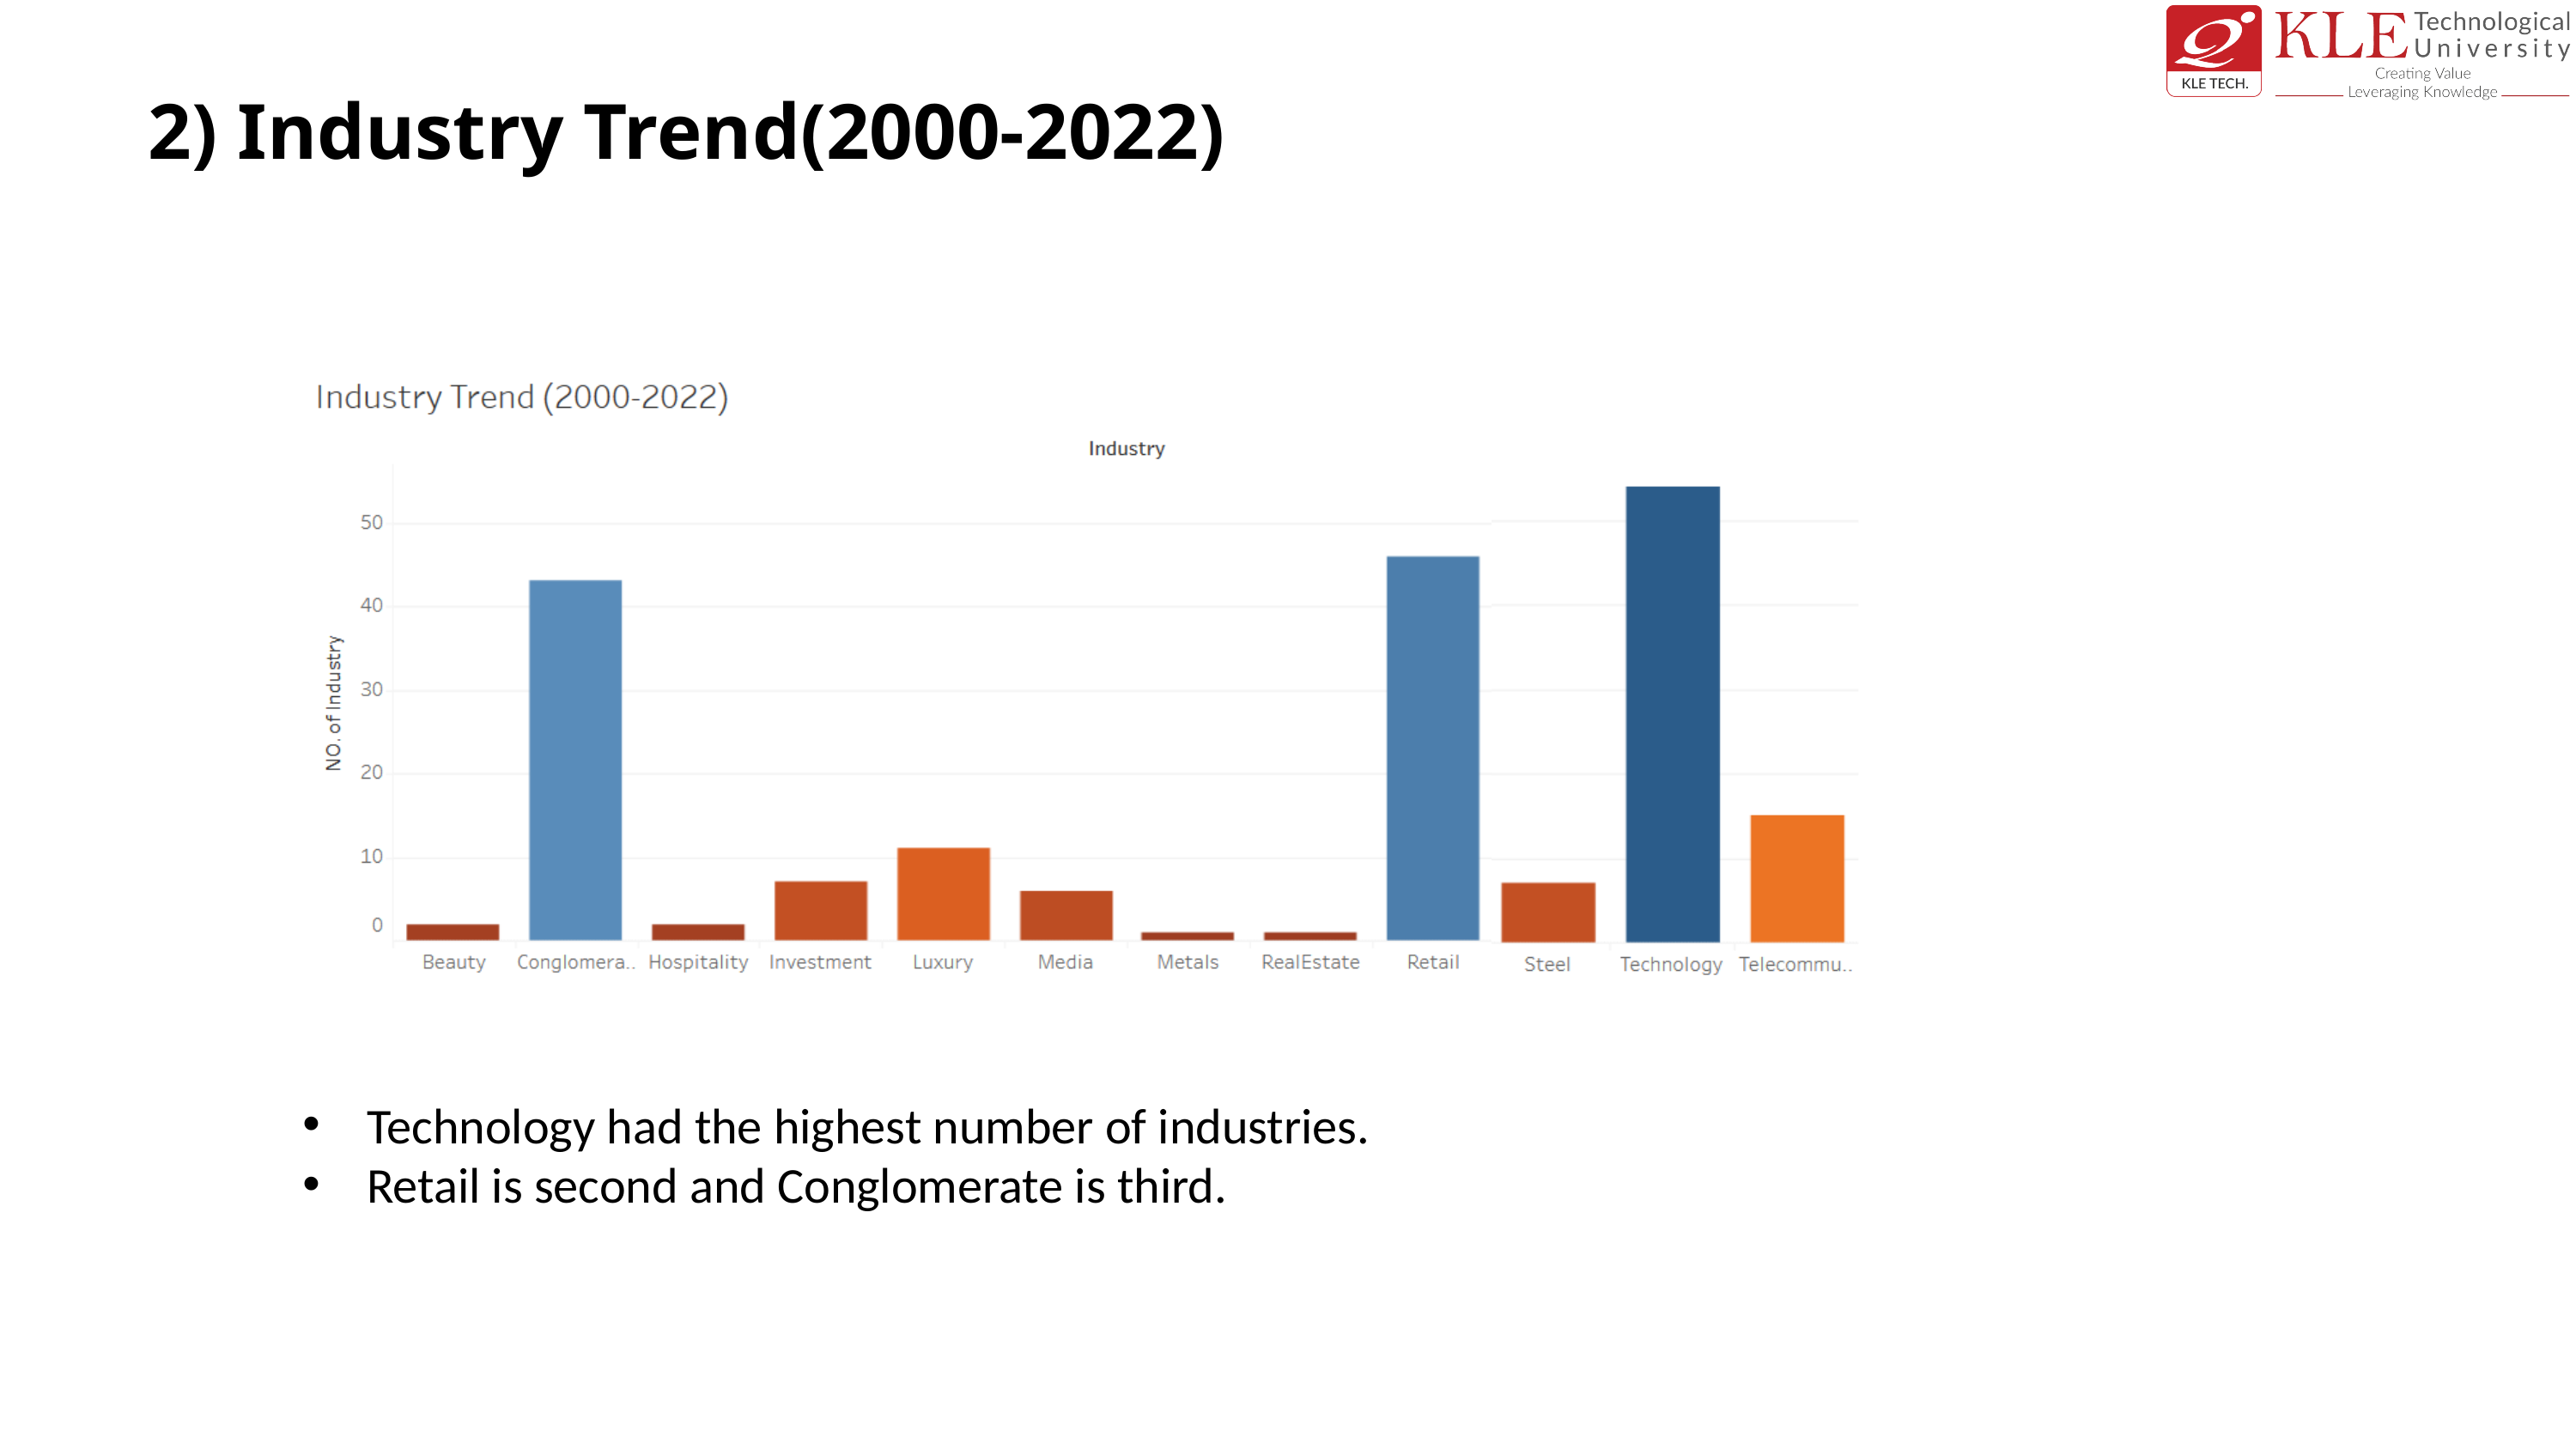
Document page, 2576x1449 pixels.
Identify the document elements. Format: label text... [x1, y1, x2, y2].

picture [289, 370, 1873, 985]
text_box 2) Industry Trend(2000-2022) [106, 48, 1267, 209]
text_box Technology had the highest number of industries. Retail is second and Conglomerate is third. [289, 1087, 1449, 1220]
picture [2166, 0, 2575, 101]
